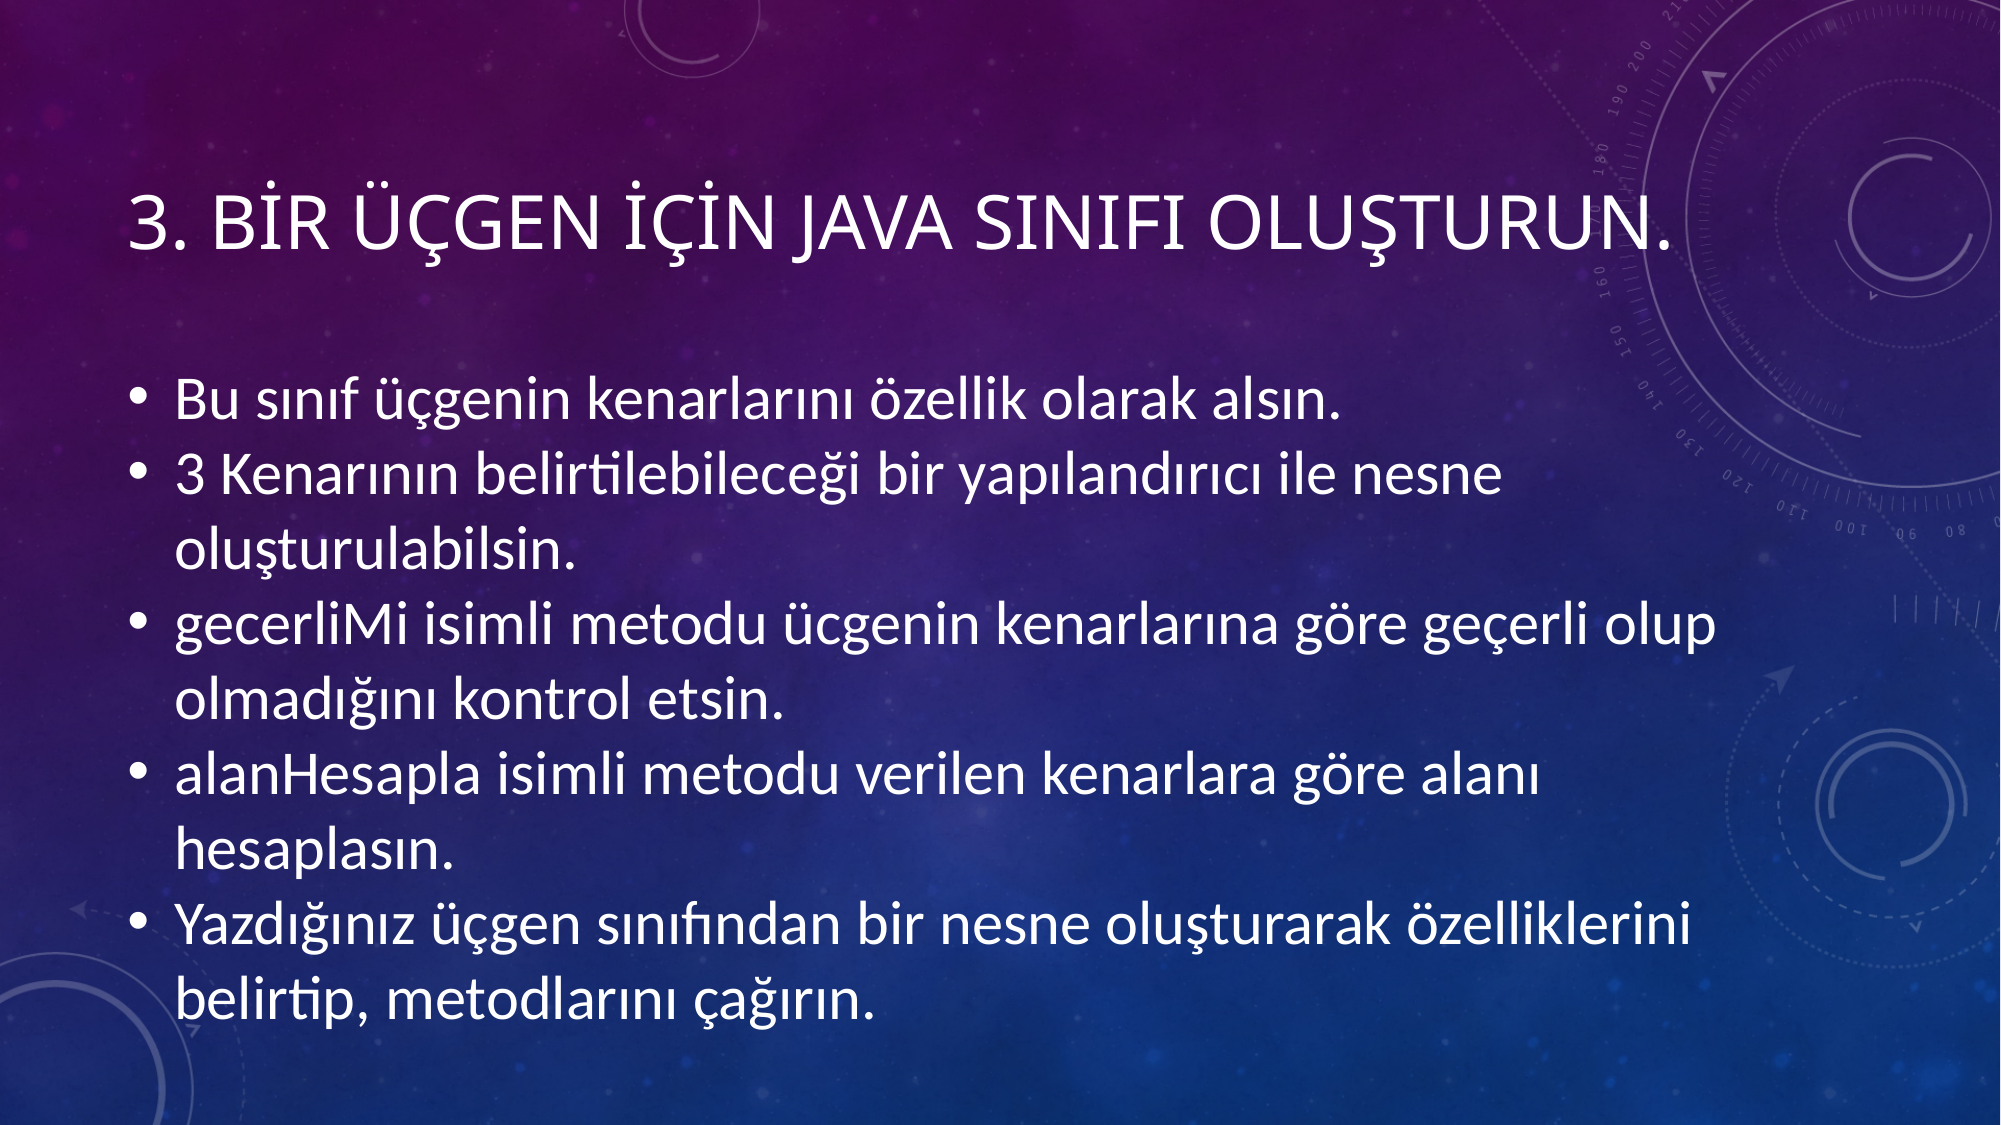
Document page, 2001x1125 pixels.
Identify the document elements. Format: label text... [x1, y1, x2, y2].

picture [0, 0, 2001, 1125]
title 3. Bir üçgen için java sınıfı oluşturun. [112, 99, 1775, 339]
text_box Bu sınıf üçgenin kenarlarını özellik olarak alsın. 3 Kenarının belirtilebileceği bir yapılandırıcı ile nesne oluşturulabilsin. gecerliMi isimli metodu ücgenin kenarlarına göre geçerli olup olmadığını kontrol etsin. alanHesapla isimli metodu verilen kenarlara göre alanı hesaplasın. Yazdığınız üçgen sınıfından bir nesne oluşturarak özelliklerini belirtip, metodlarını çağırın. [112, 350, 1838, 1040]
